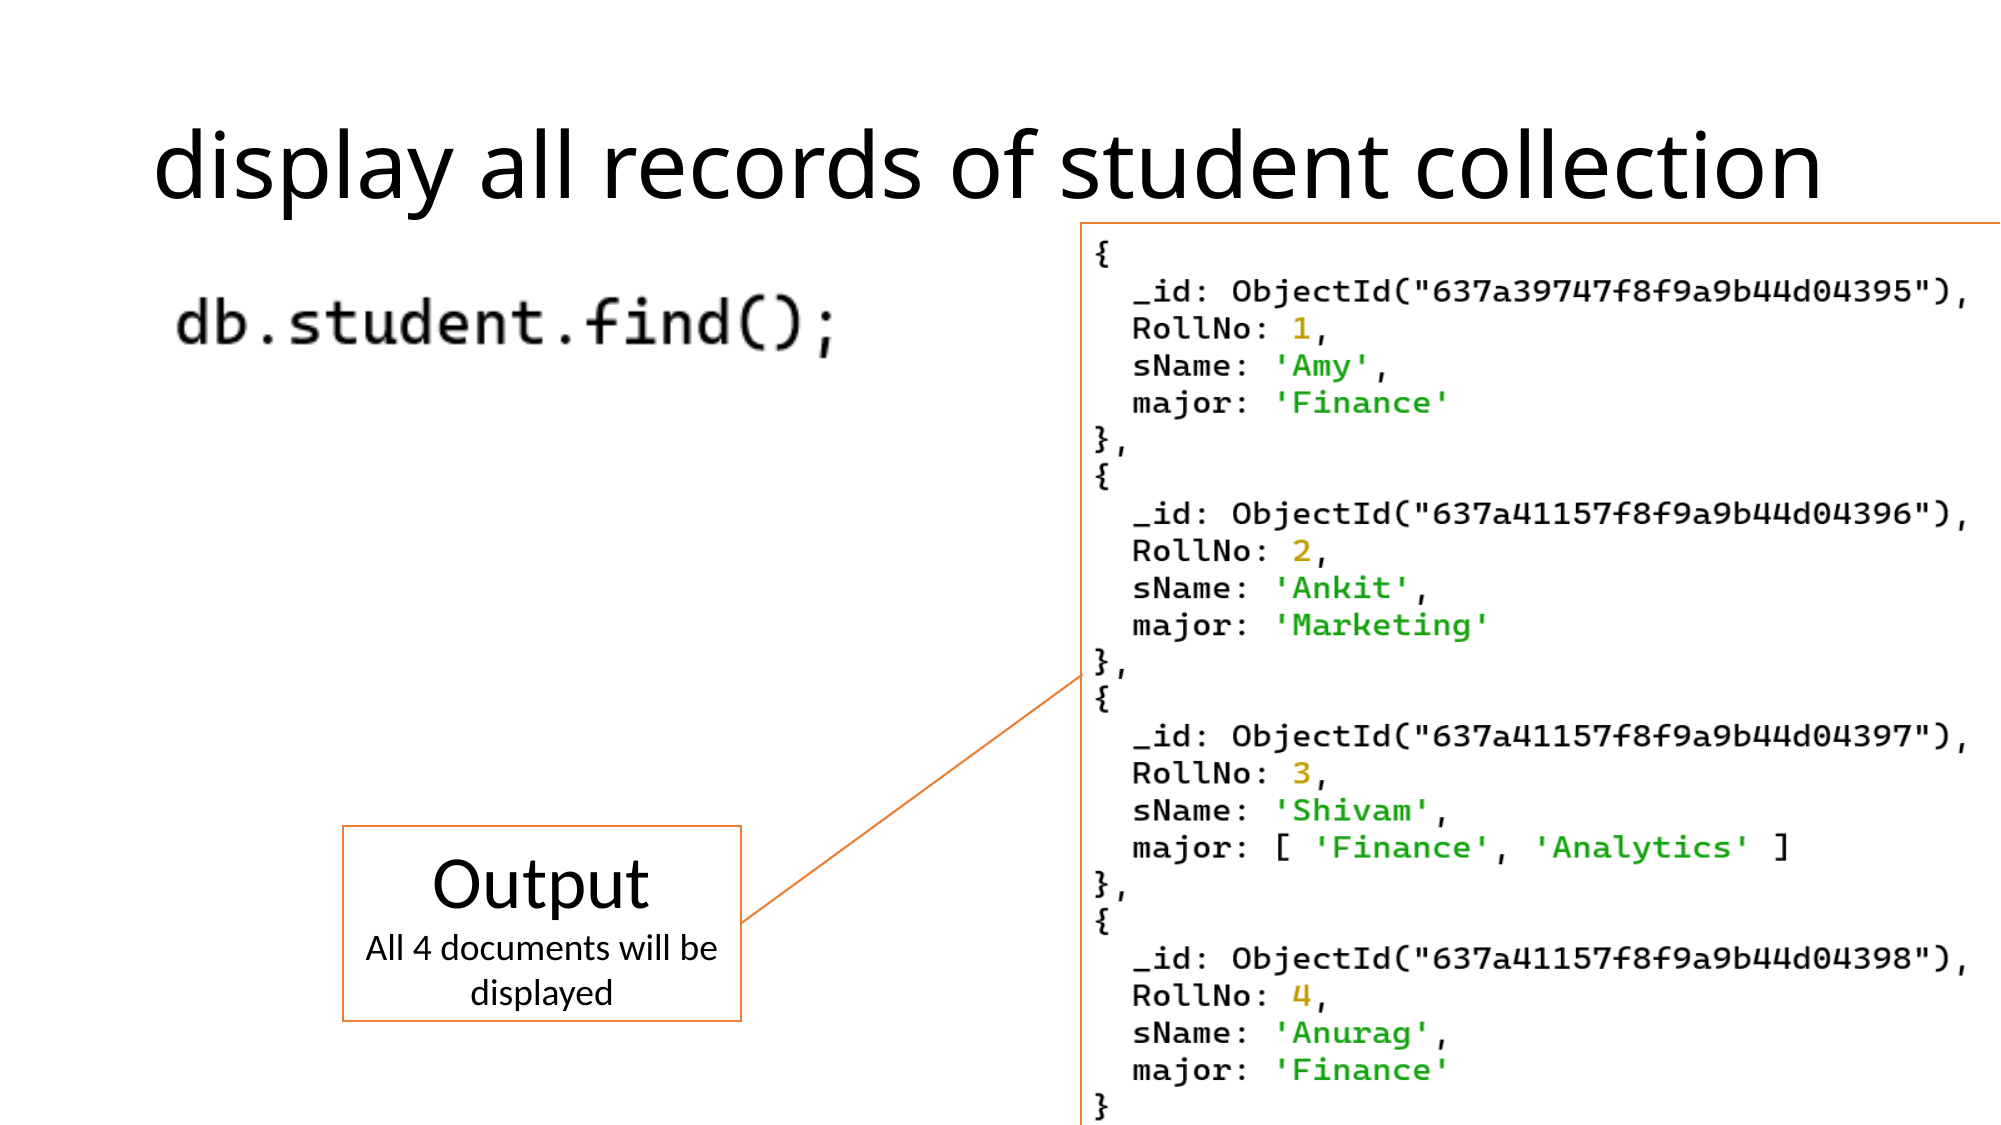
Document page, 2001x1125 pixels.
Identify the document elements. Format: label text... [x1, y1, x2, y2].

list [150, 277, 885, 389]
title display all records of student collection [137, 59, 1863, 278]
text_box Output All 4 documents will be displayed [342, 825, 742, 1022]
picture [1082, 223, 2000, 1125]
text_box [741, 674, 1083, 925]
